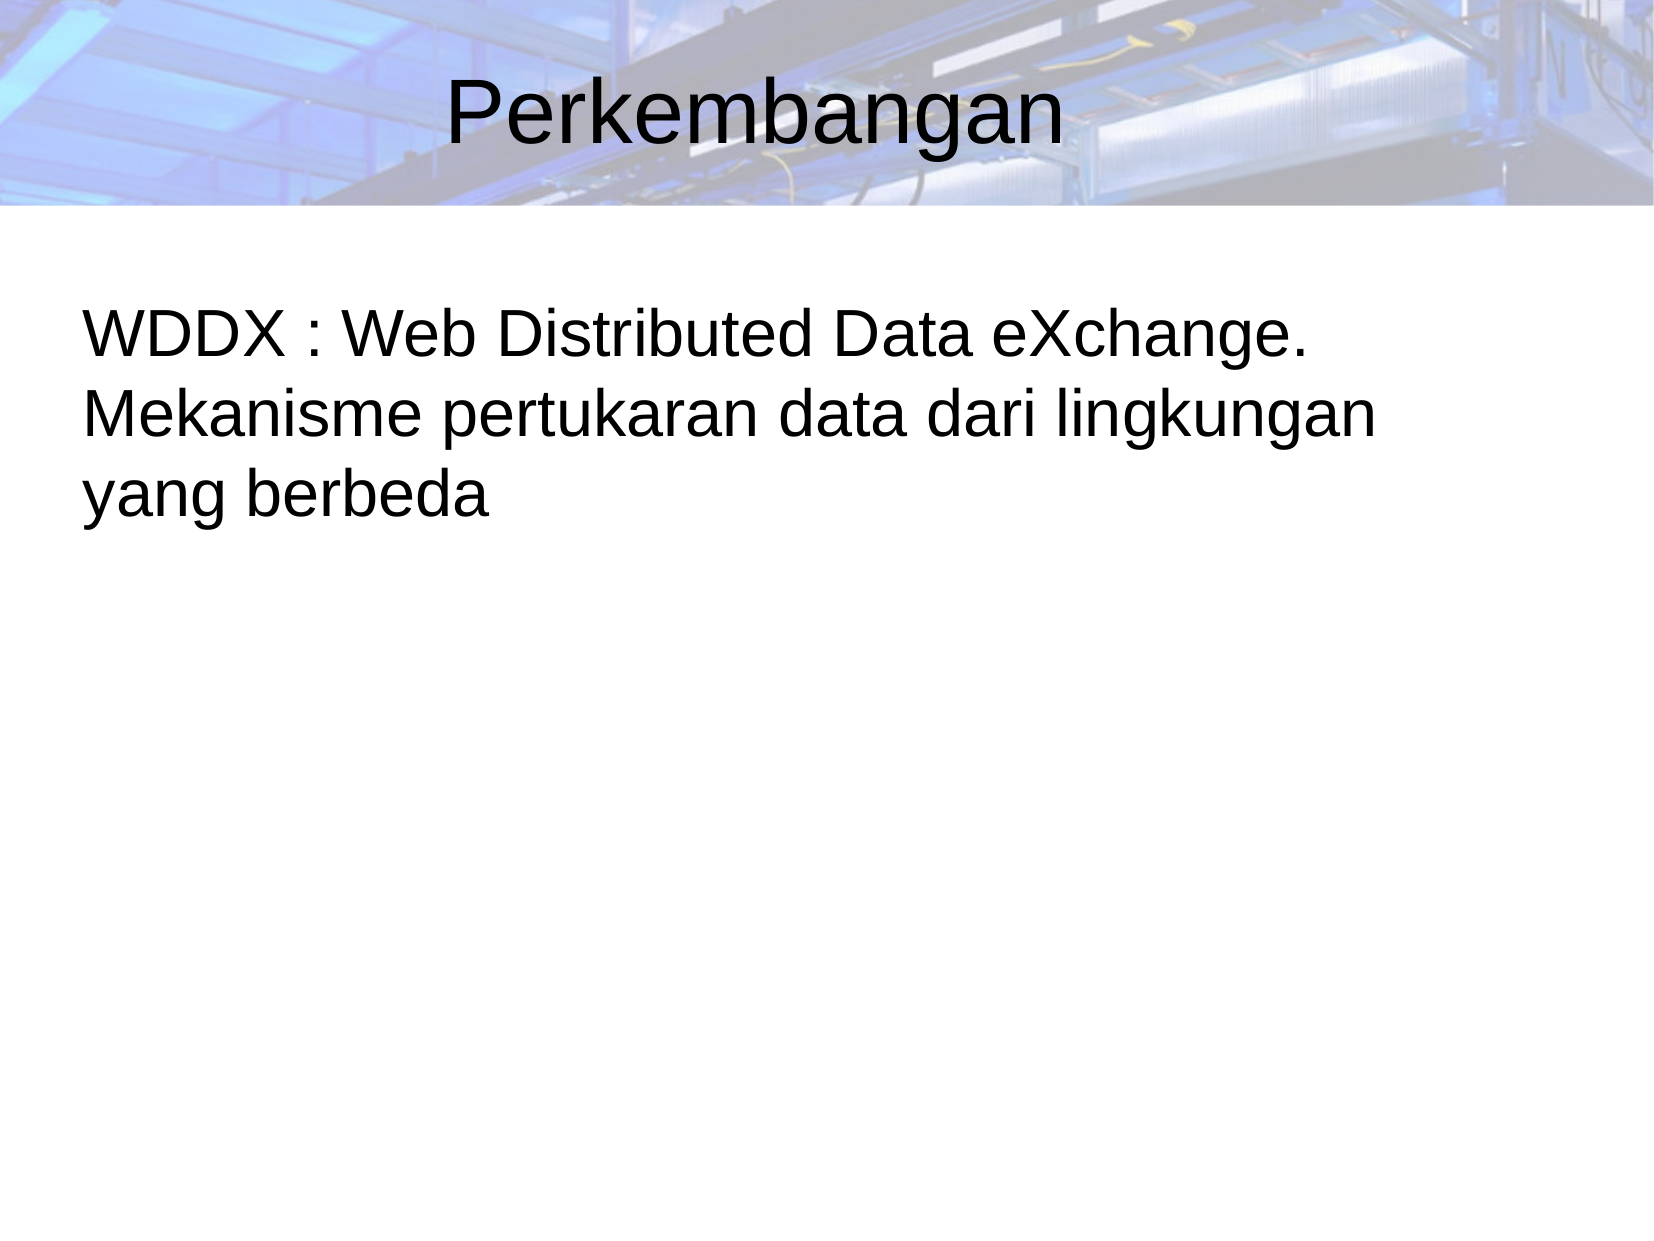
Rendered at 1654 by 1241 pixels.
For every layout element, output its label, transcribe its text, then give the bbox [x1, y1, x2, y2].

picture [0, 0, 1654, 1241]
text_box WDDX : Web Distributed Data eXchange. Mekanisme pertukaran data dari lingkungan yang berbeda [82, 290, 1538, 1010]
text_box Perkembangan [11, 2, 1500, 210]
